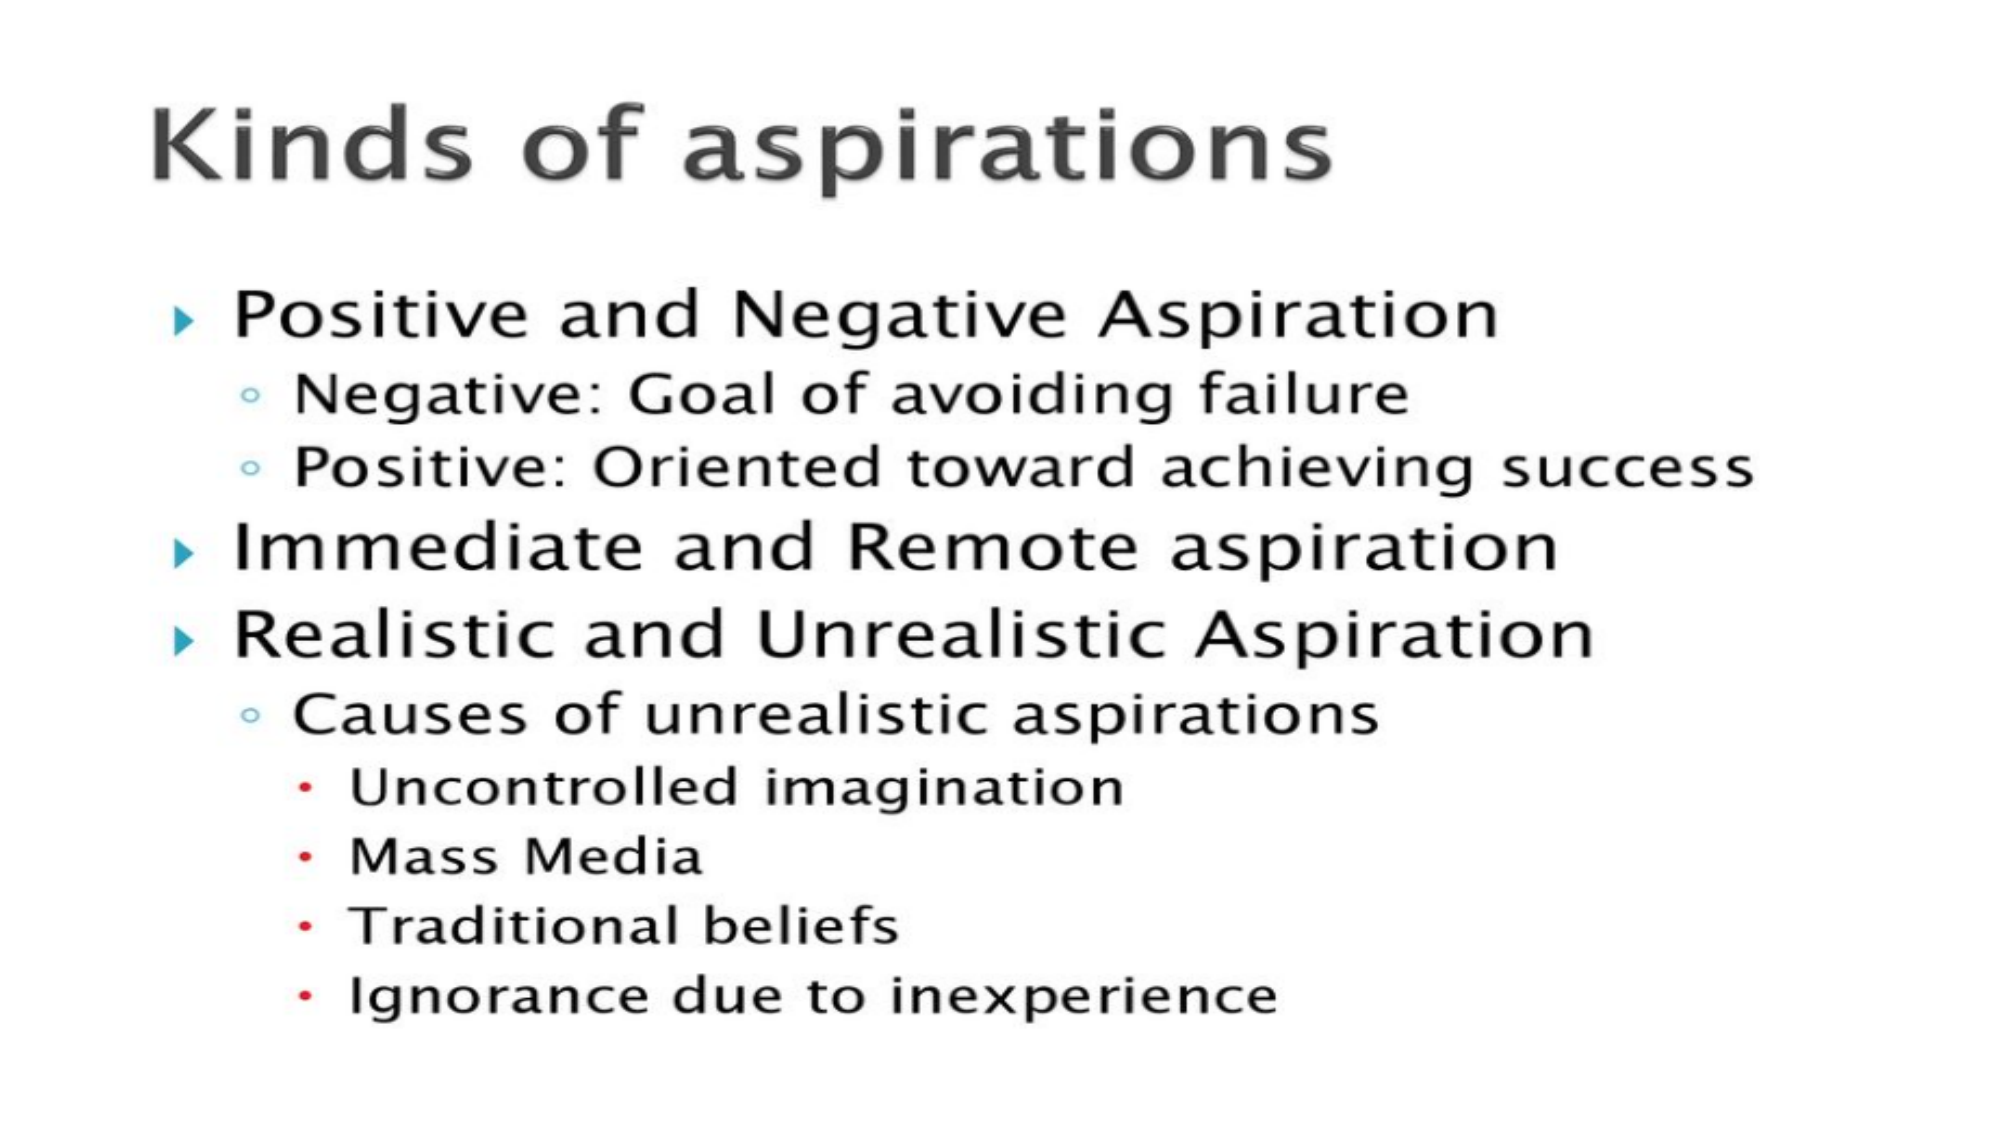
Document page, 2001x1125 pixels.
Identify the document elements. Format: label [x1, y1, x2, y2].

list [94, 66, 1909, 1089]
